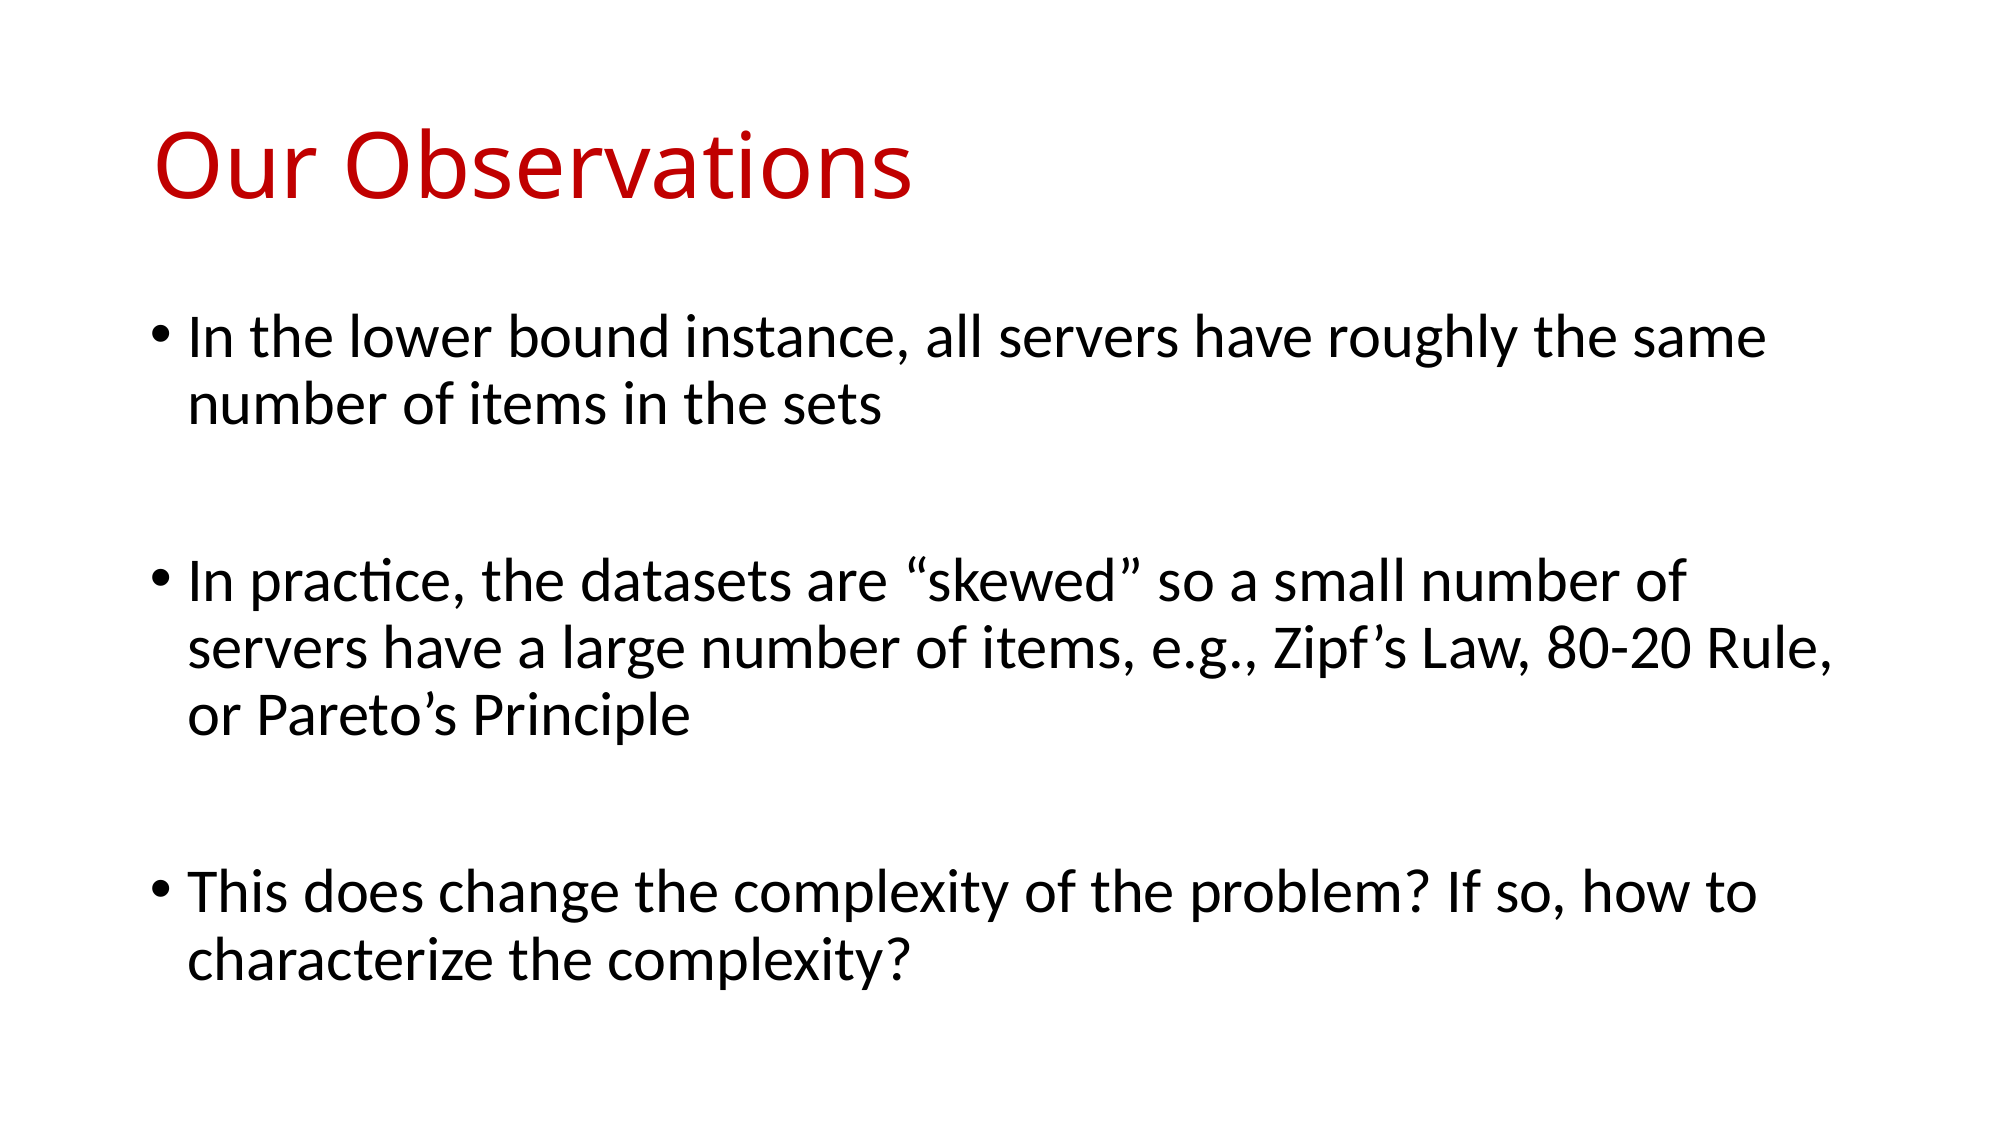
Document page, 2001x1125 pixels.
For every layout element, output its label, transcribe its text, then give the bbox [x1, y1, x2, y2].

title Our Observations [137, 59, 1863, 278]
